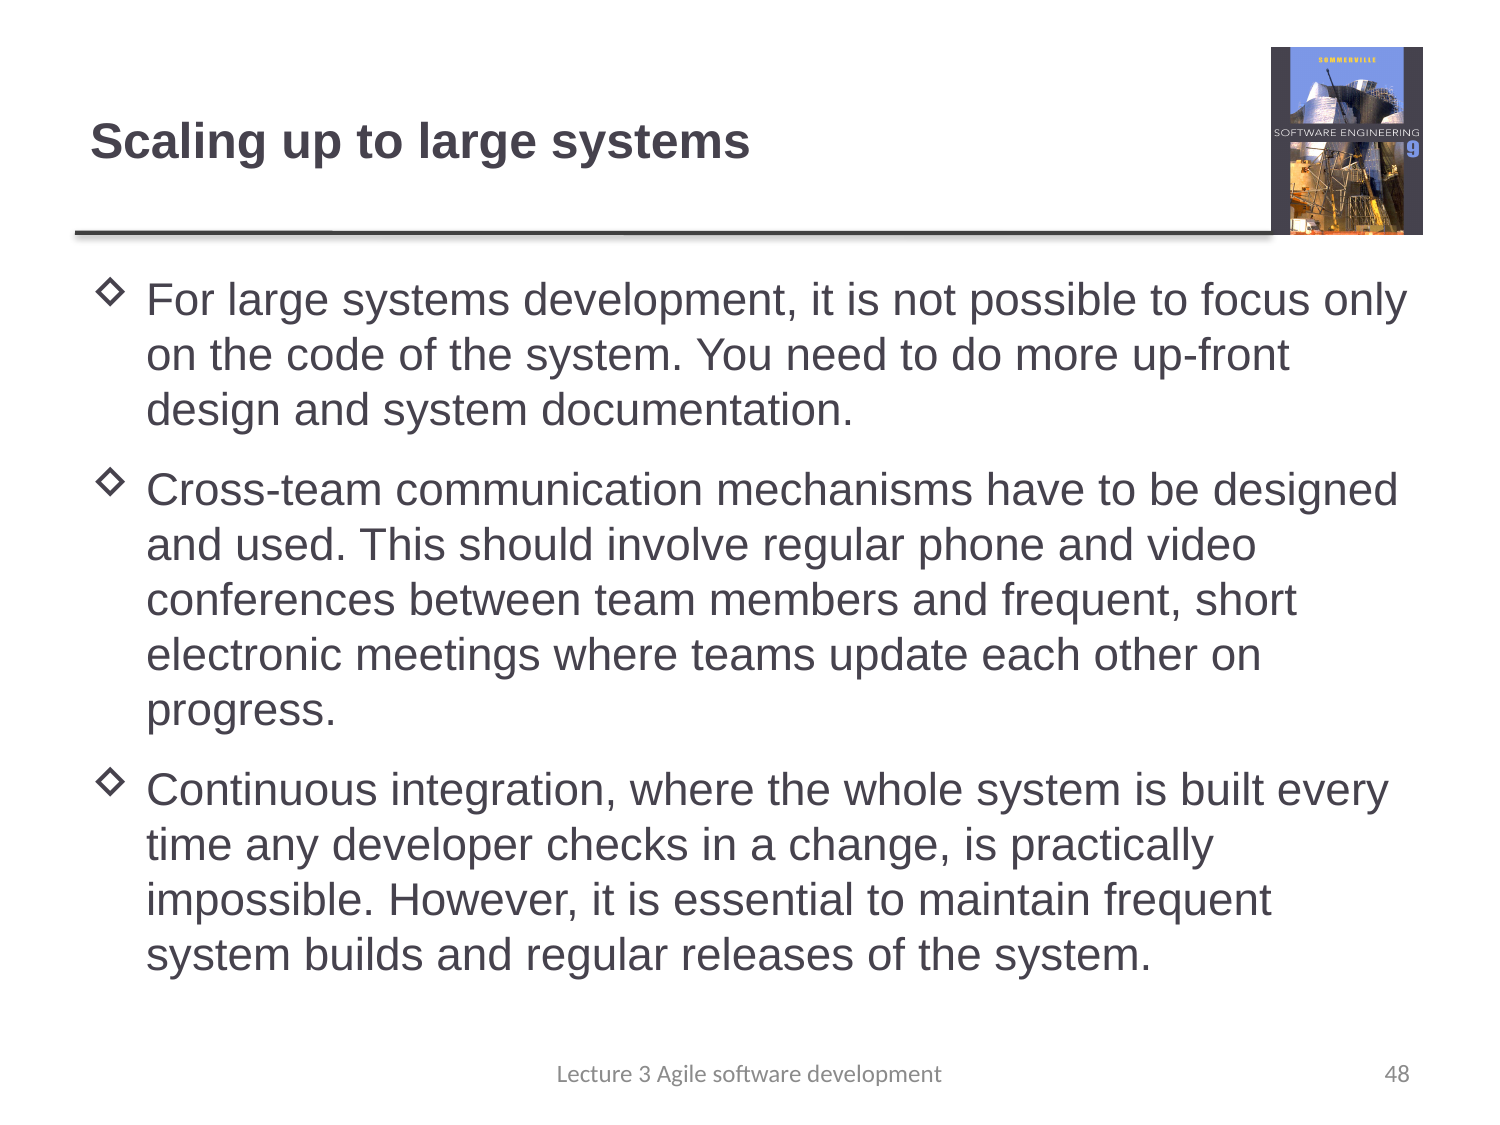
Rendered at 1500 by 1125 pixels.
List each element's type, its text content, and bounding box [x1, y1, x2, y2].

footer Lecture 3 Agile software development [512, 1042, 988, 1103]
picture [1272, 47, 1423, 235]
title Scaling up to large systems [74, 44, 1272, 233]
slide_number 48 [1074, 1042, 1425, 1103]
list For large systems development, it is not possible to focus only on the code of the system. You need to do more up-front design and system documentation. Cross-team communication mechanisms have to be designed and used. This should involve regular phone and video conferences between team members and frequent, short electronic meetings where teams update each other on progress. Continuous integration, where the whole system is built every time any developer checks in a change, is practically impossible. However, it is essential to maintain frequent system builds and regular releases of the system. [75, 262, 1425, 1005]
